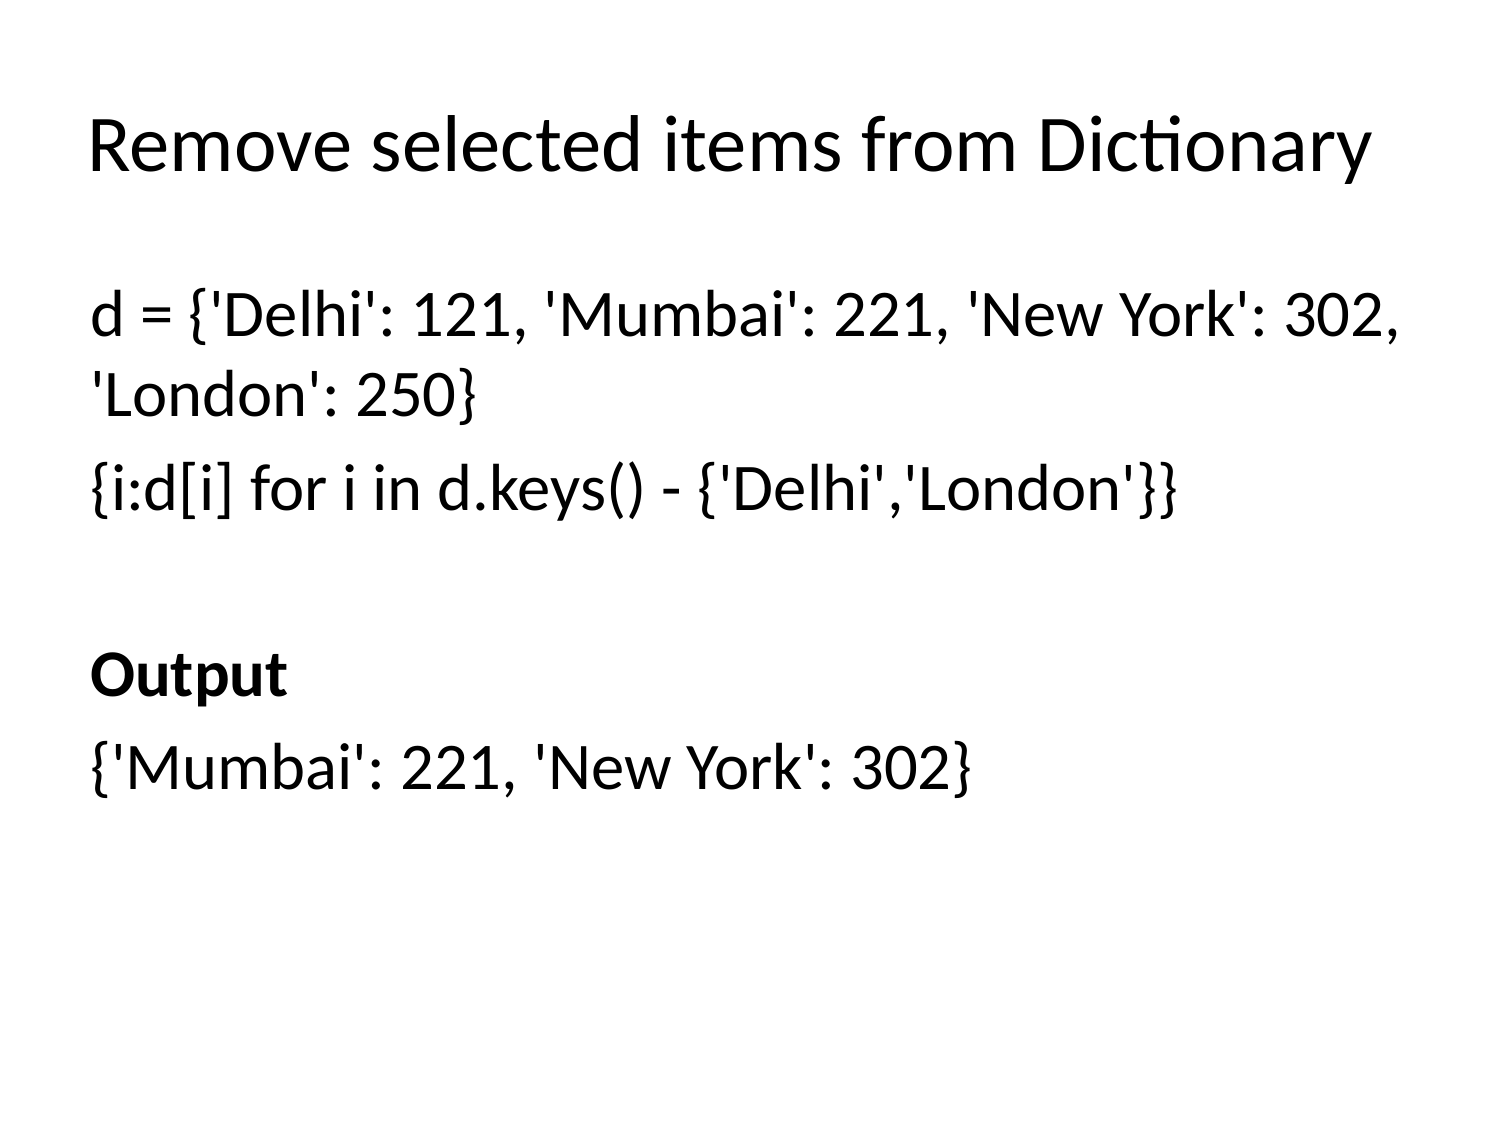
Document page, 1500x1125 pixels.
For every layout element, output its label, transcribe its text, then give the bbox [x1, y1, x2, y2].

title Remove selected items from Dictionary [37, 45, 1425, 233]
list d = {'Delhi': 121, 'Mumbai': 221, 'New York': 302, 'London': 250} {i:d[i] for i in d.keys() - {'Delhi','London'}} Output {'Mumbai': 221, 'New York': 302} [75, 262, 1425, 1005]
